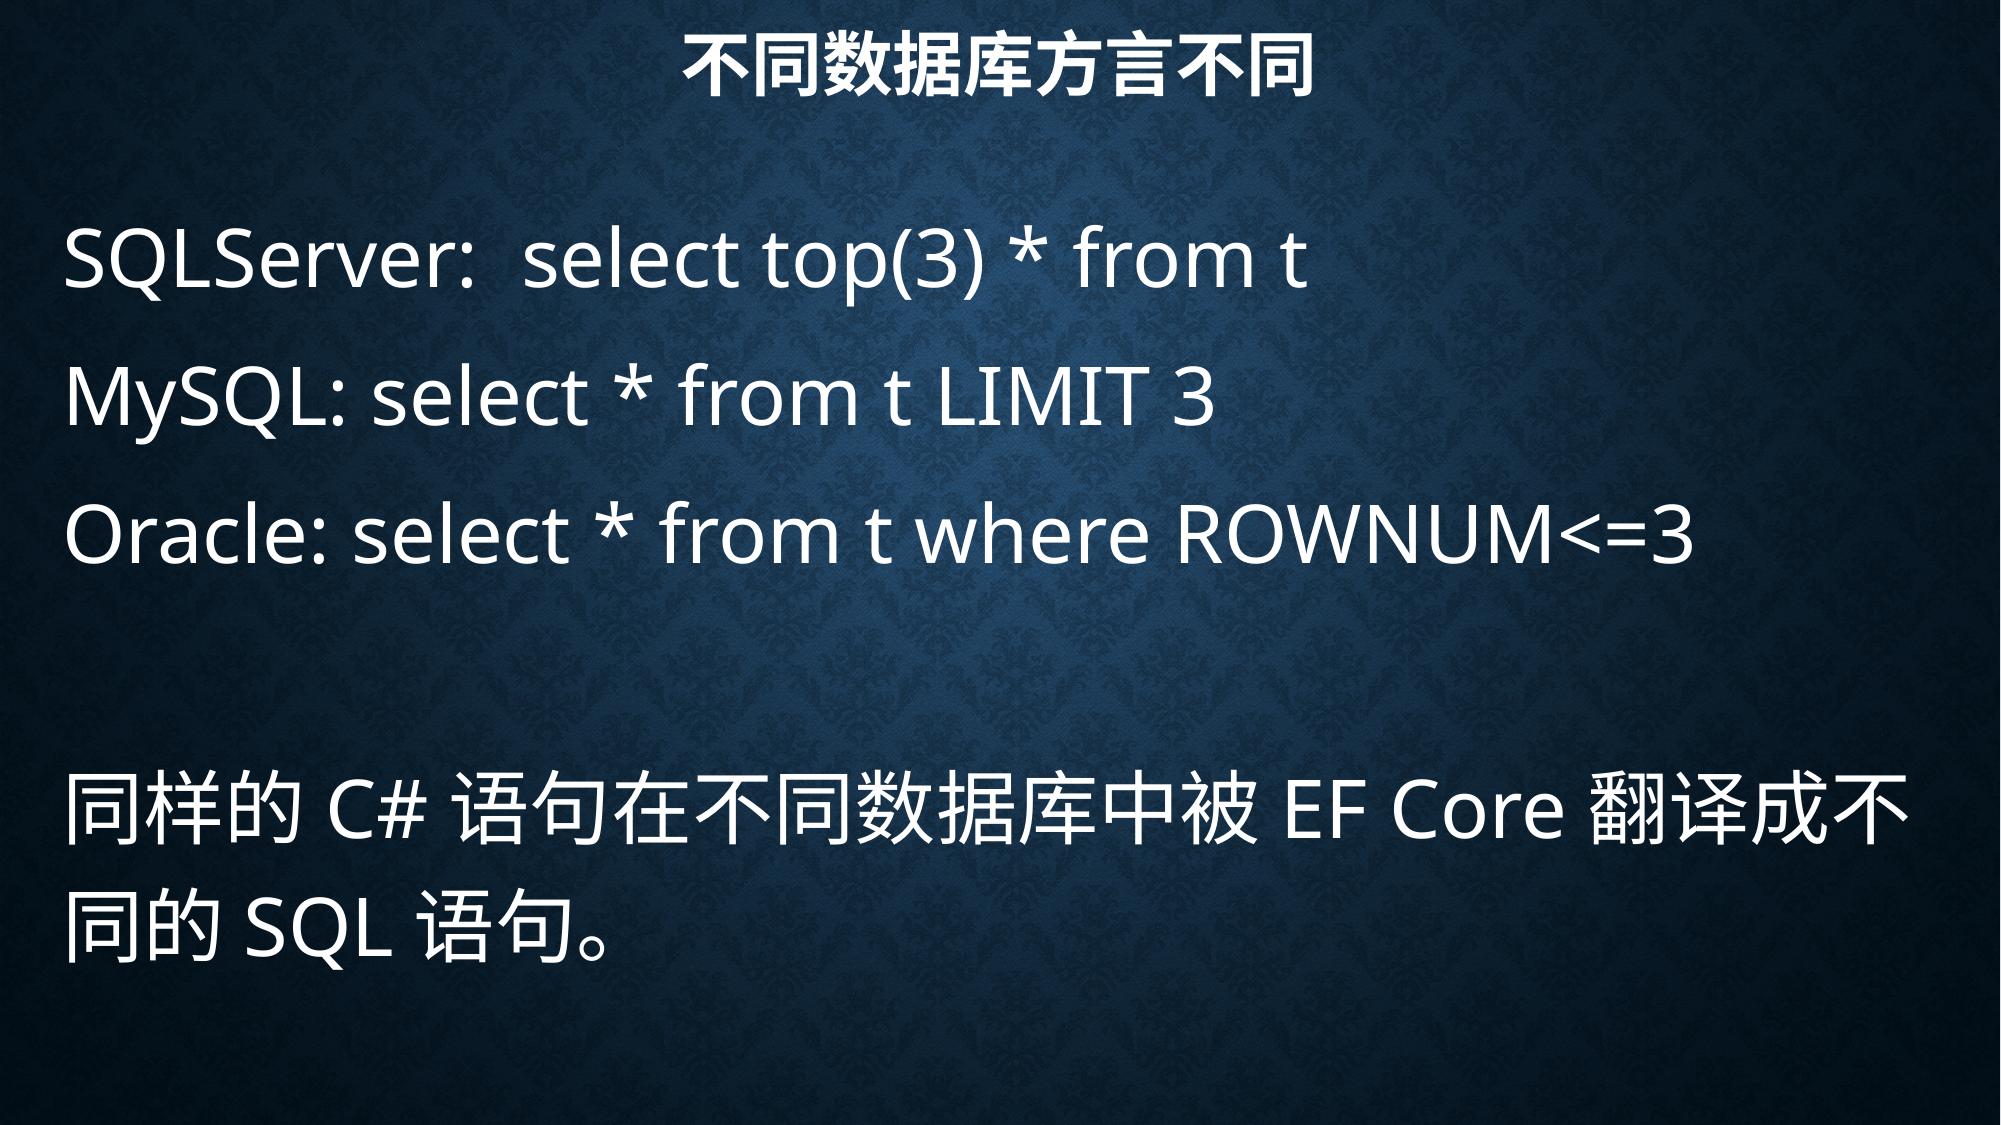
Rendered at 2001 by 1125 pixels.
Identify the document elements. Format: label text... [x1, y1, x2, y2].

list SQLServer: select top(3) * from t MySQL: select * from t LIMIT 3 Oracle: select * from t where ROWNUM<=3 同样的C#语句在不同数据库中被EF Core翻译成不同的SQL语句。 [47, 179, 1953, 1062]
title 不同数据库方言不同 [149, 0, 1849, 136]
